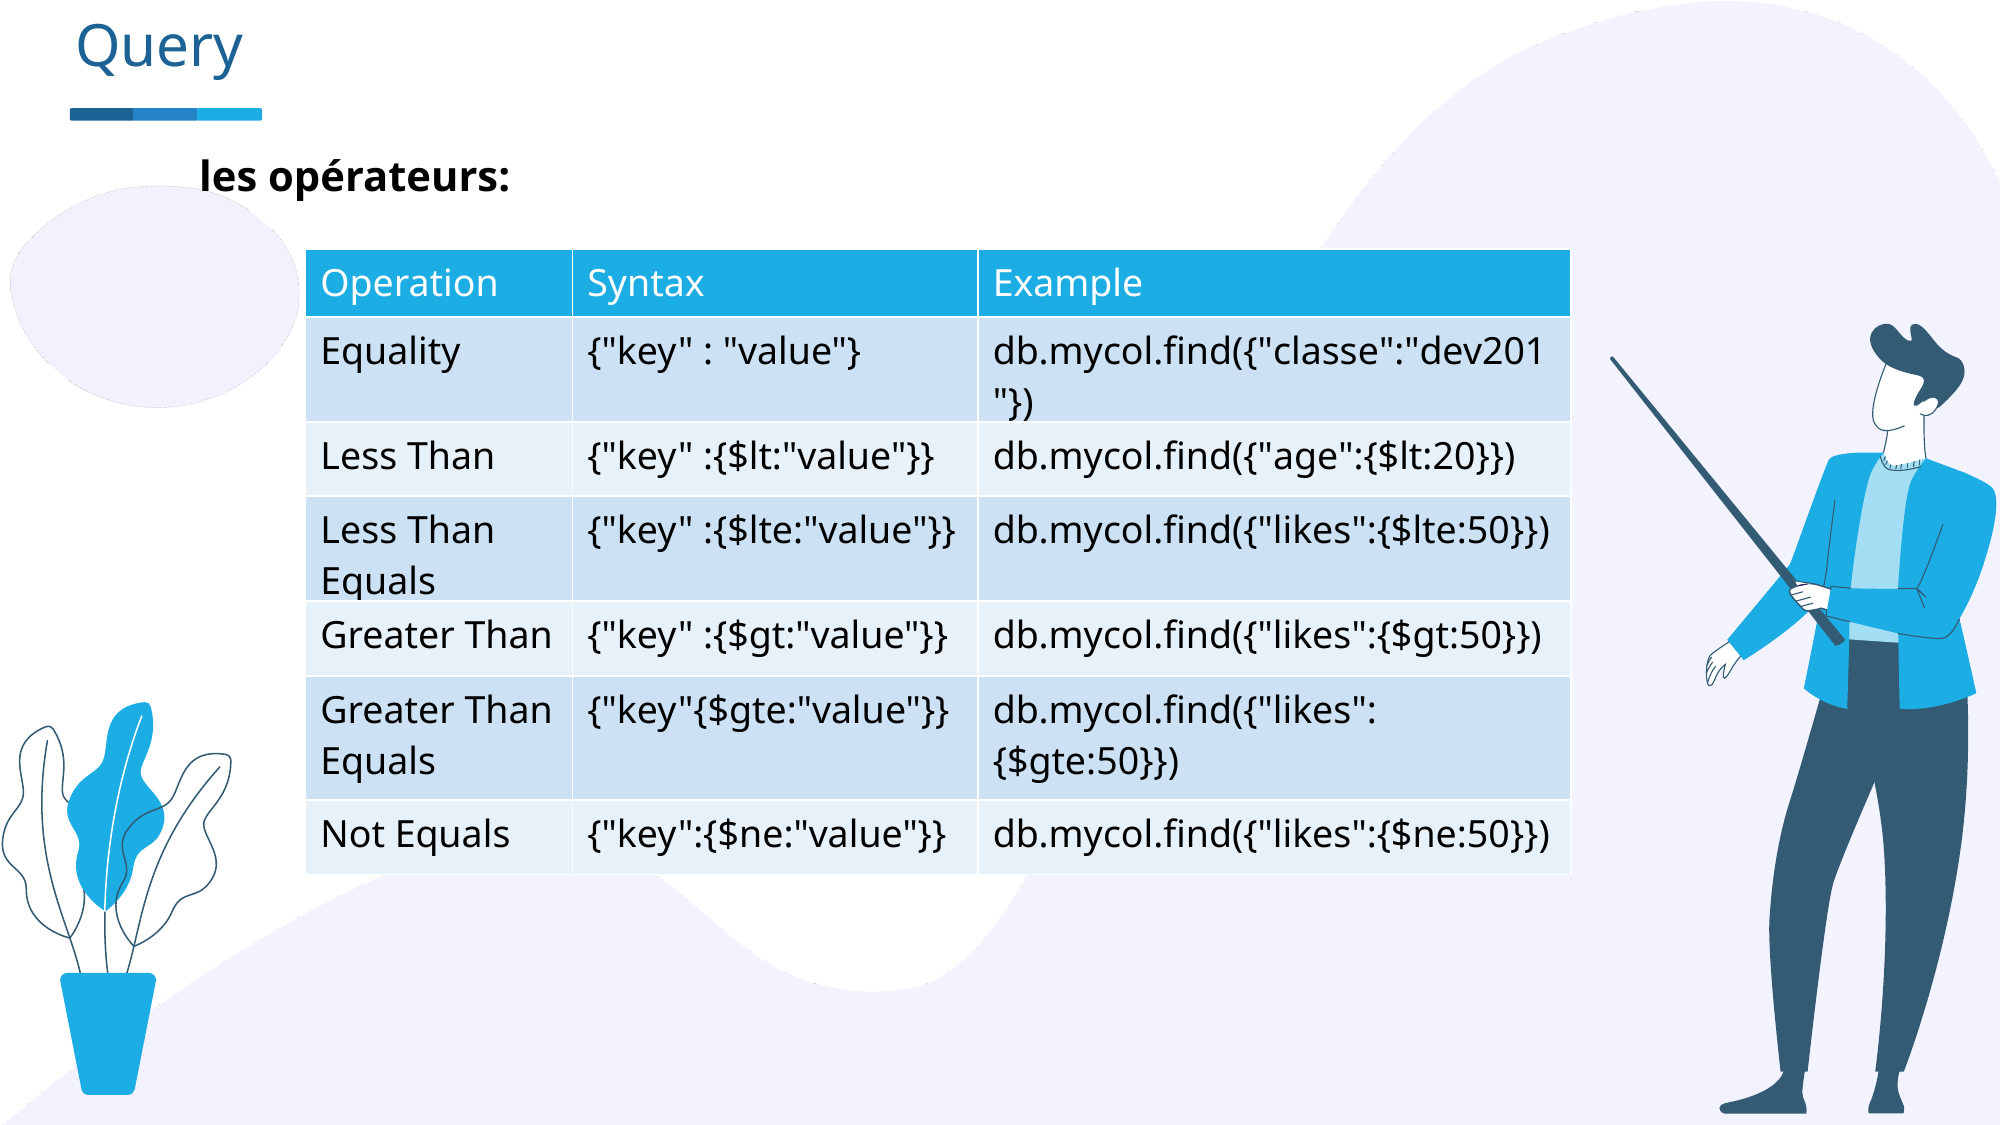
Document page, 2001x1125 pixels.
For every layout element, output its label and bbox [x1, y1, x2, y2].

text_box [2, 1, 2000, 1125]
text_box [69, 108, 263, 121]
text_box [2, 702, 231, 1095]
text_box [1609, 323, 1997, 1114]
